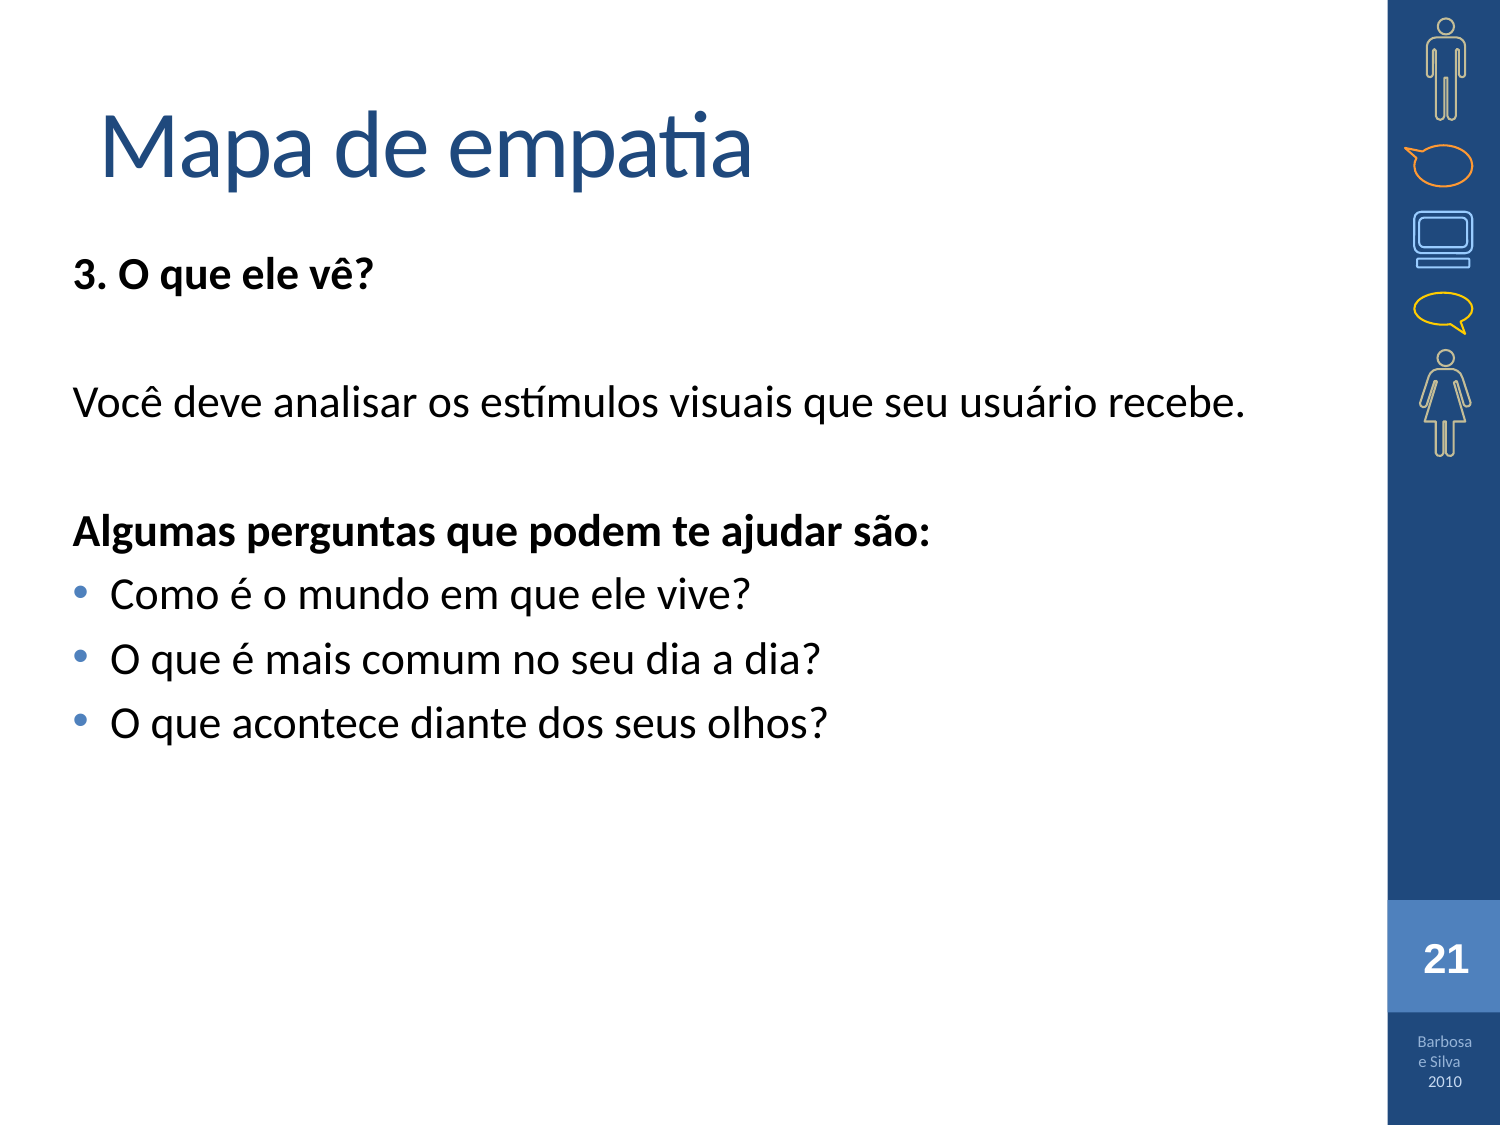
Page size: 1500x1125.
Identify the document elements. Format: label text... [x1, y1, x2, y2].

title Mapa de empatia [83, 45, 1329, 233]
list 3. O que ele vê? Você deve analisar os estímulos visuais que seu usuário recebe. Algumas perguntas que podem te ajudar são: Como é o mundo em que ele vive? O que é mais comum no seu dia a dia? O que acontece diante dos seus olhos? [38, 235, 1375, 879]
